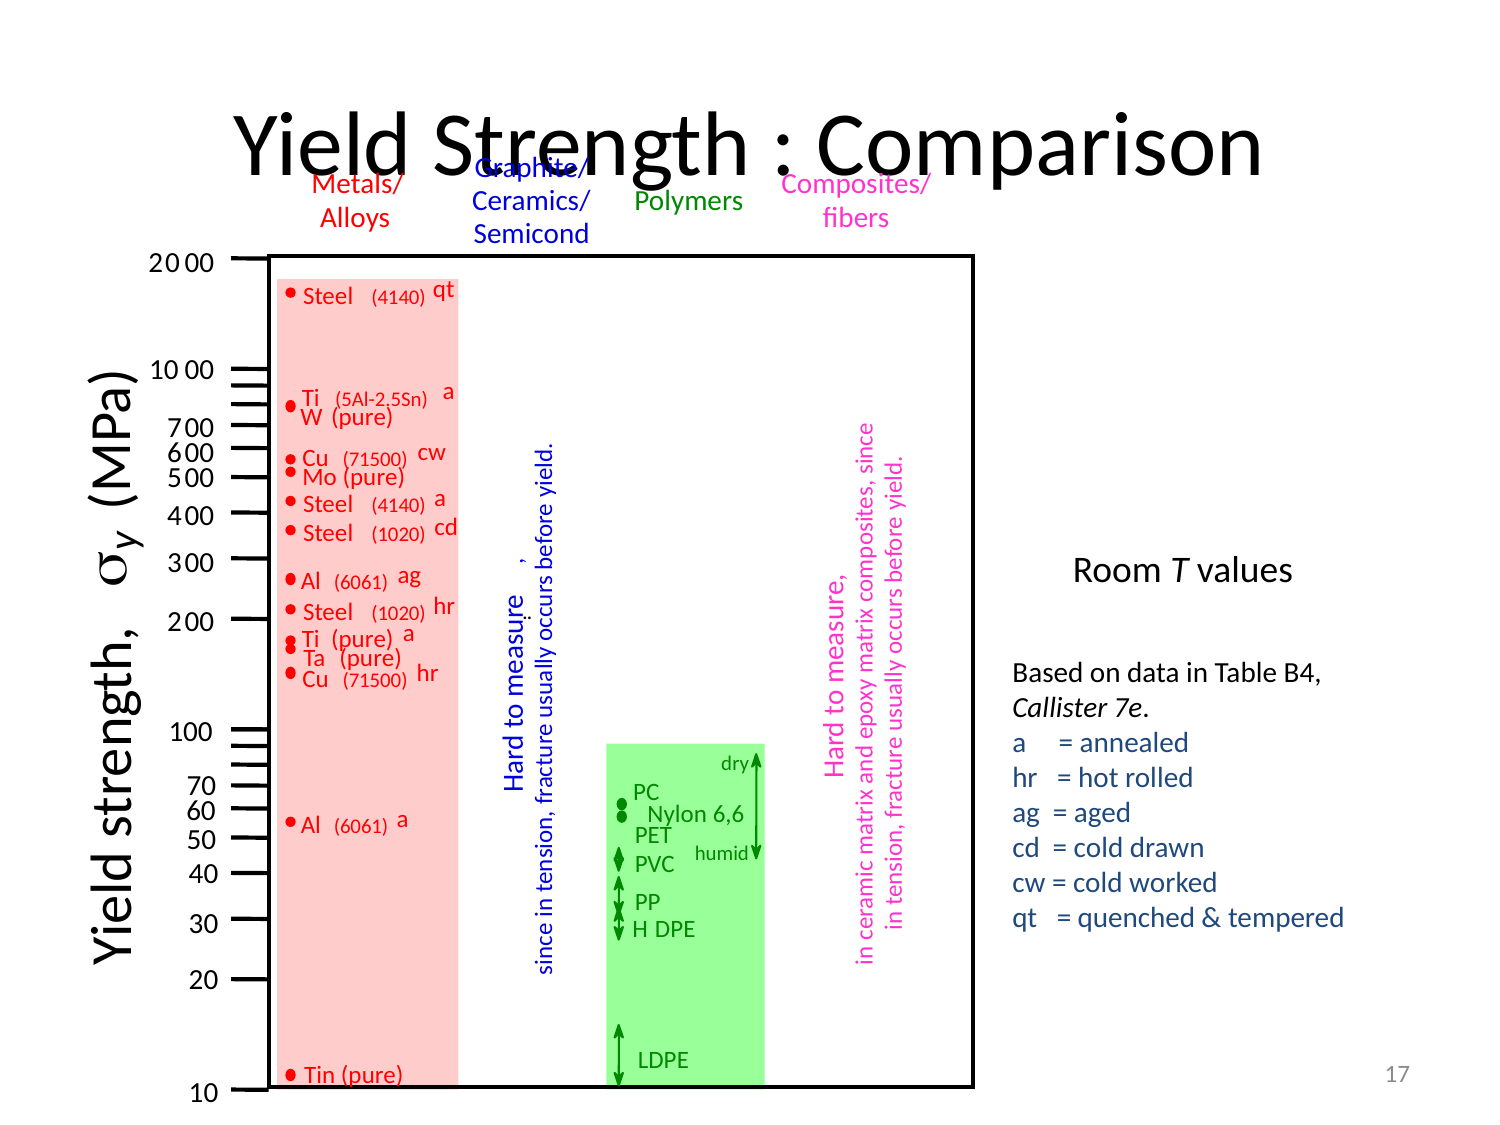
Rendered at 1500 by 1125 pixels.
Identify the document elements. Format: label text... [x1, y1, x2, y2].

slide_number 17 [1074, 1042, 1425, 1103]
text_box Room T values [1058, 537, 1309, 598]
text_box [67, 147, 974, 1108]
title Yield Strength : Comparison [75, 45, 1425, 233]
text_box Based on data in Table B4, Callister 7e. a = annealed hr = hot rolled ag = aged cd = cold drawn cw = cold worked qt = quenched & tempered [997, 645, 1360, 941]
